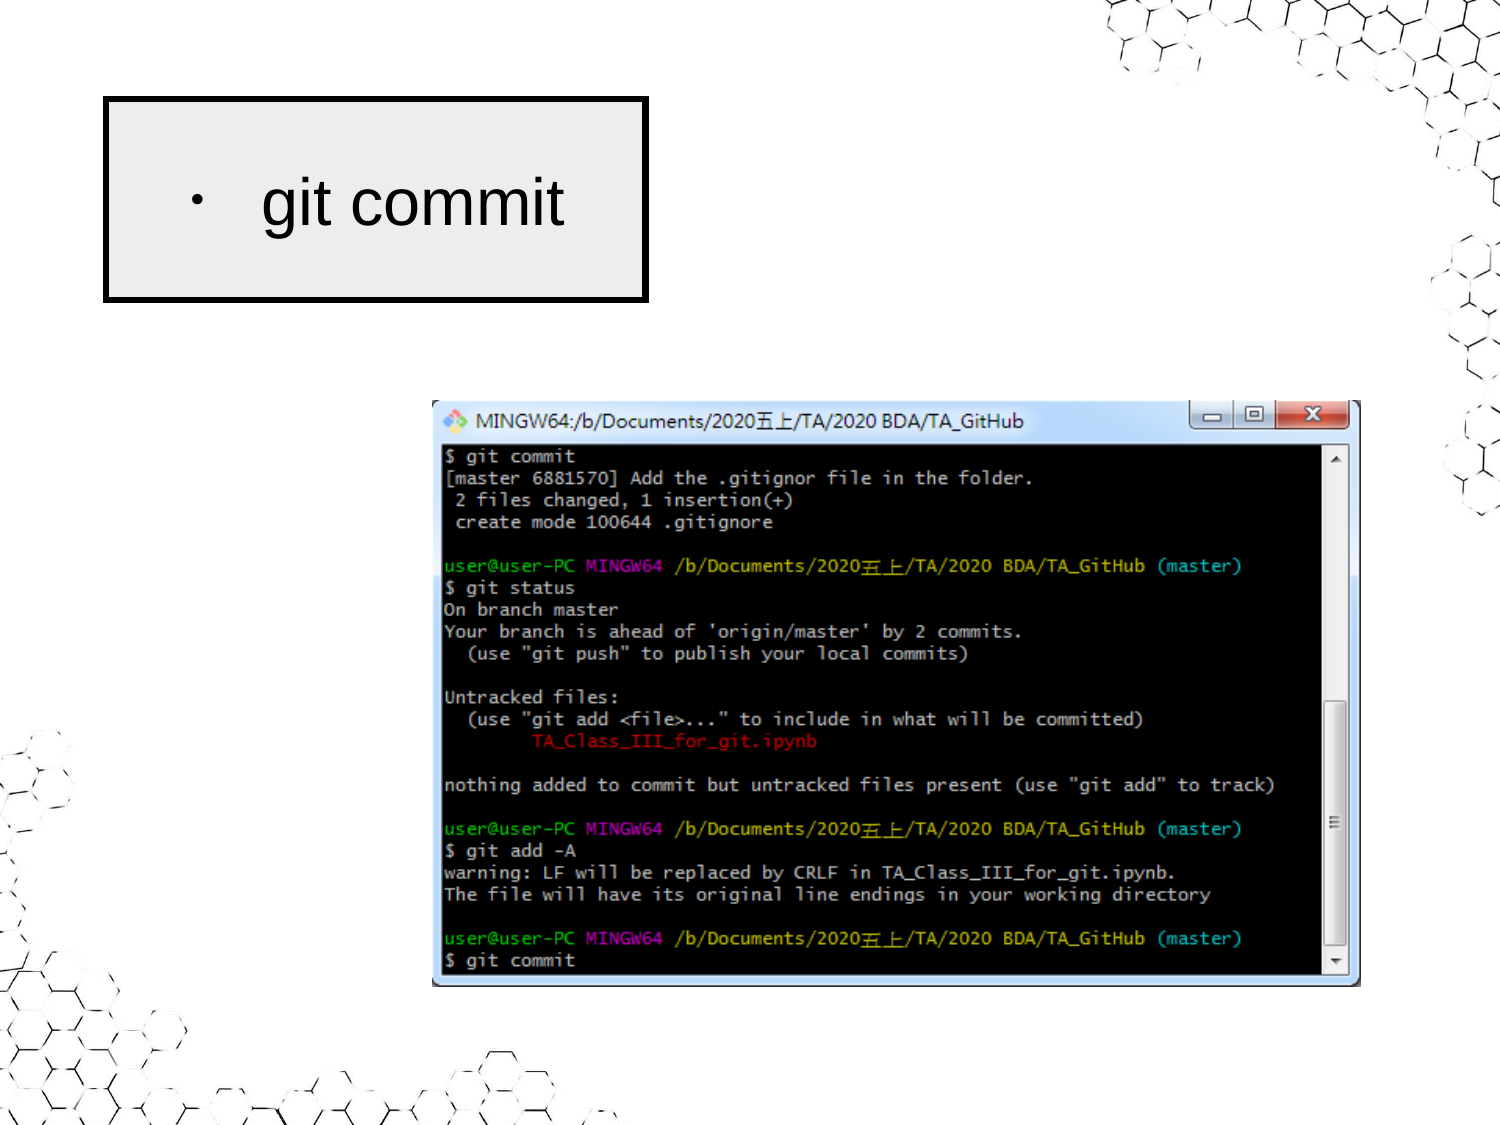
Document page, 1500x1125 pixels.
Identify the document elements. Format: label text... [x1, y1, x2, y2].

text_box ． git commit [149, 151, 580, 247]
text_box [105, 98, 646, 301]
picture [0, 0, 1500, 1125]
